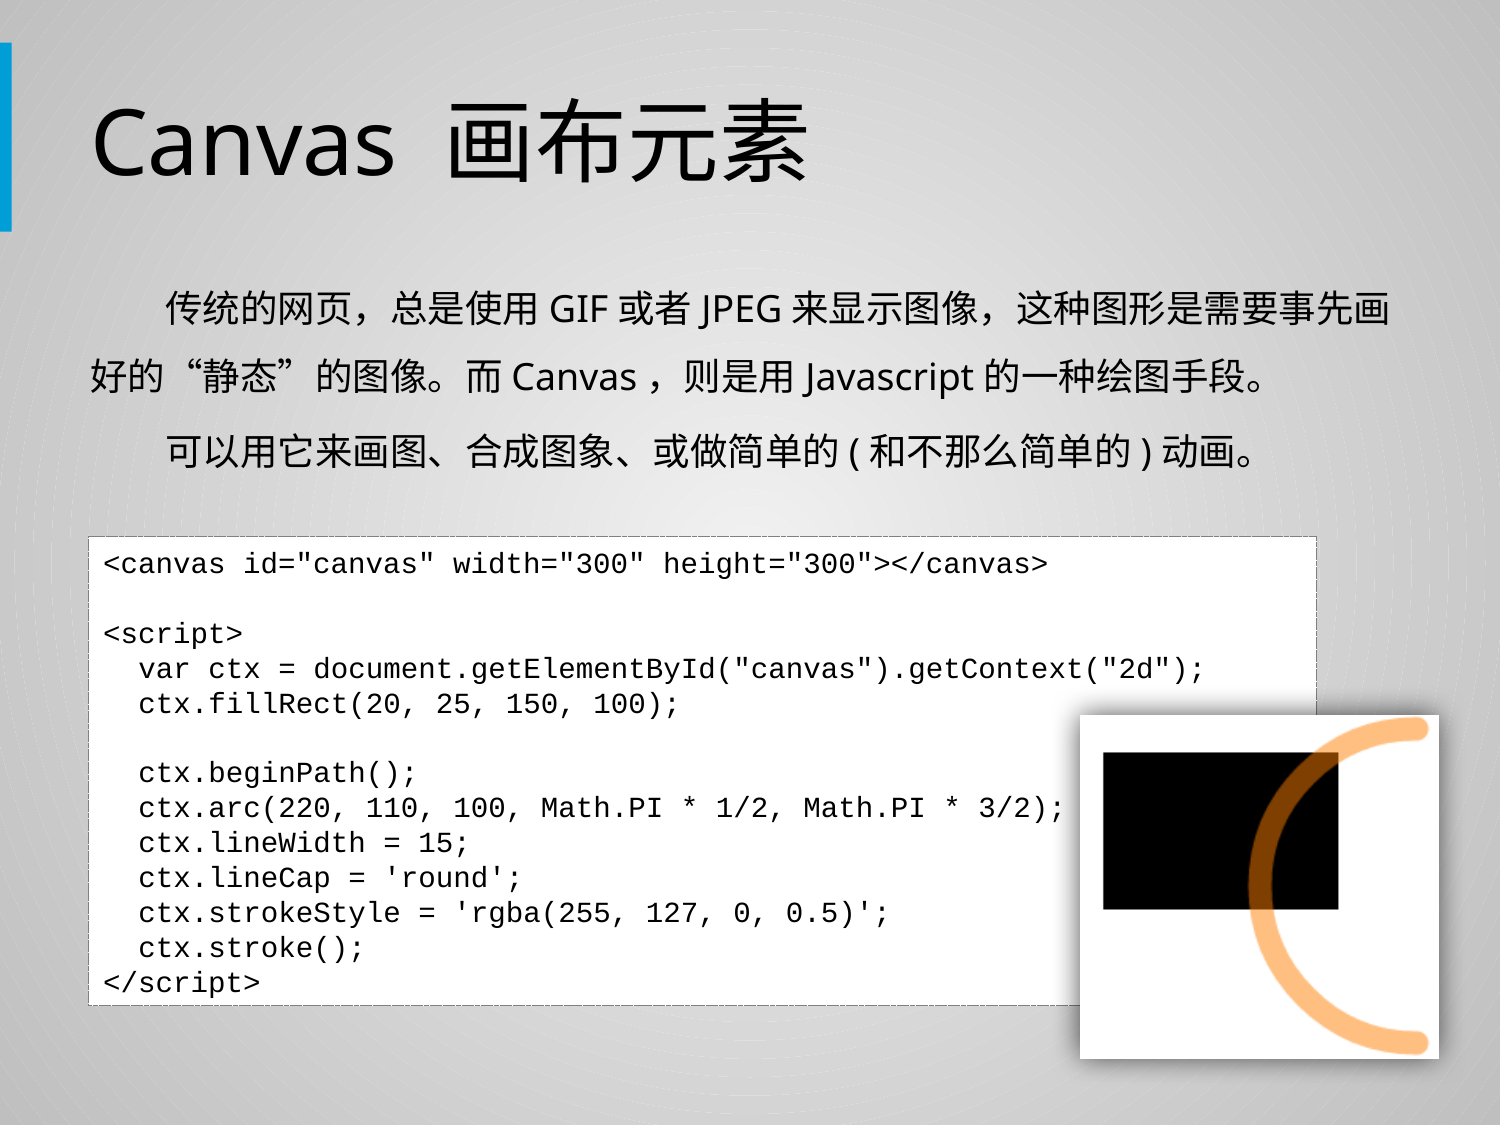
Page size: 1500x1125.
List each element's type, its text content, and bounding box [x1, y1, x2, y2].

list 传统的网页，总是使用GIF或者JPEG来显示图像，这种图形是需要事先画好的“静态”的图像。而Canvas，则是用Javascript的一种绘图手段。 可以用它来画图、合成图象、或做简单的(和不那么简单的)动画。 [75, 255, 1425, 520]
text_box <canvas id="canvas" width="300" height="300"></canvas> <script> var ctx = document.getElementById("canvas").getContext("2d"); ctx.fillRect(20, 25, 150, 100); ctx.beginPath(); ctx.arc(220, 110, 100, Math.PI * 1/2, Math.PI * 3/2); ctx.lineWidth = 15; ctx.lineCap = 'round'; ctx.strokeStyle = 'rgba(255, 127, 0, 0.5)'; ctx.stroke(); </script> [88, 536, 1317, 1006]
title Canvas 画布元素 [75, 45, 1425, 233]
picture [1080, 715, 1439, 1059]
